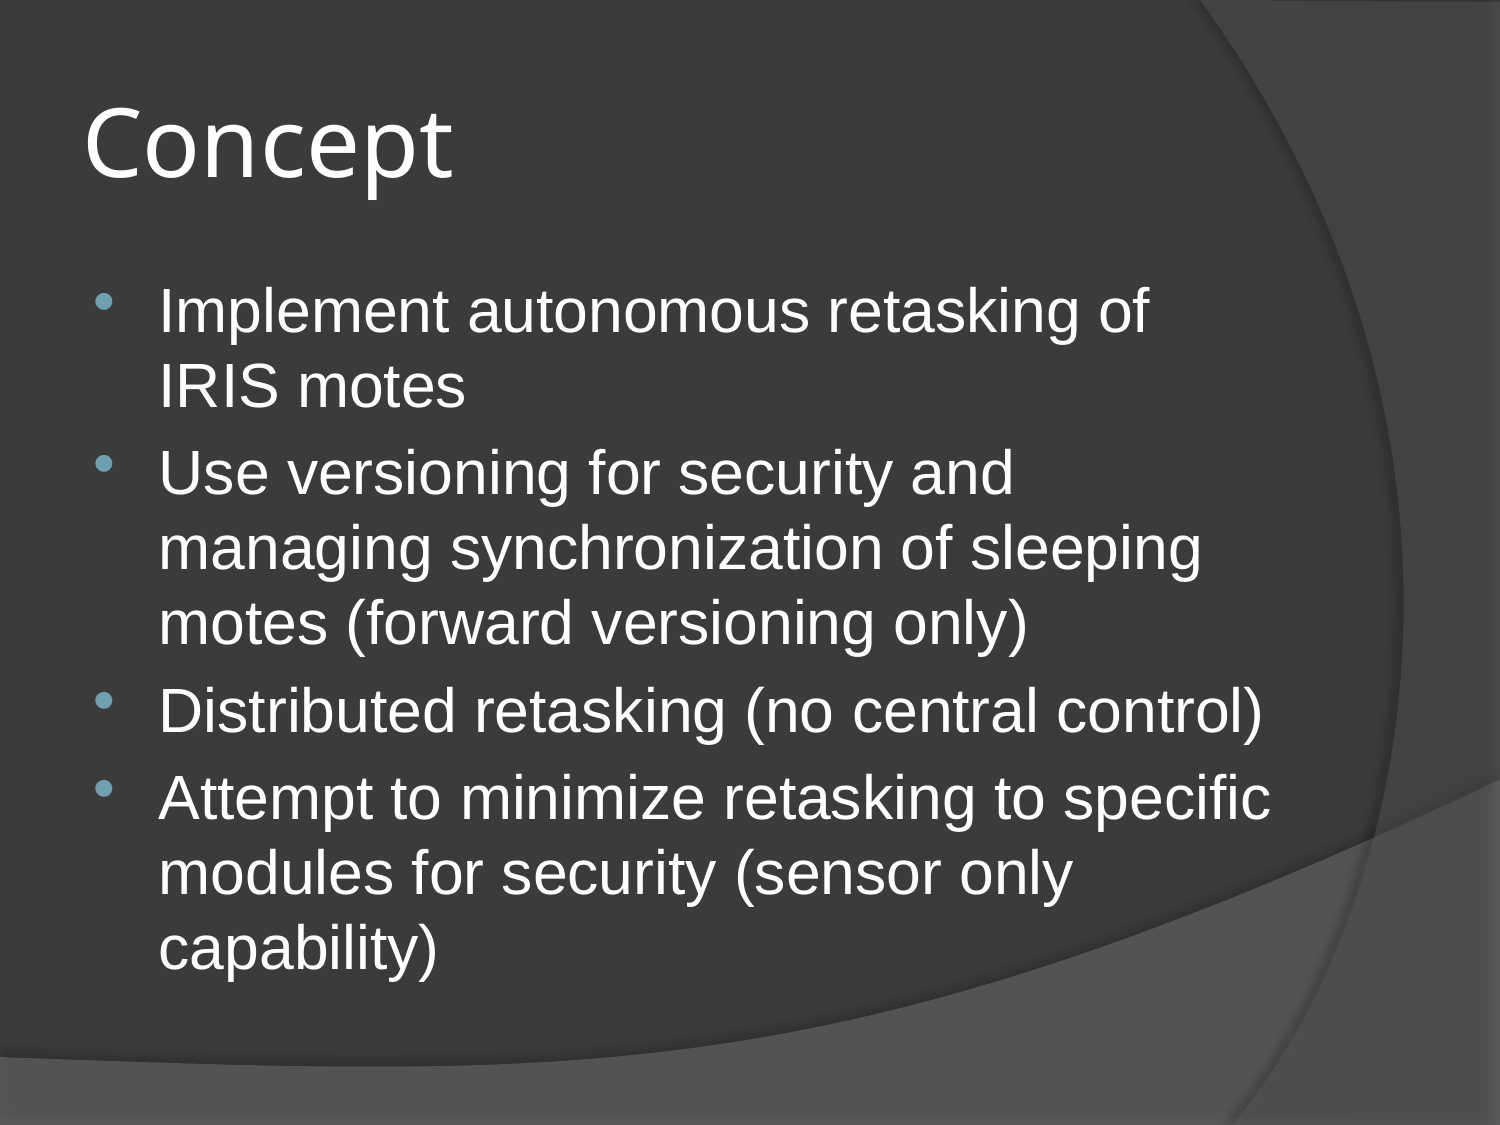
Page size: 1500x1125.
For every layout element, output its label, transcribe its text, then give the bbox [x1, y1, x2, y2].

list Implement autonomous retasking of IRIS motes Use versioning for security and managing synchronization of sleeping motes (forward versioning only) Distributed retasking (no central control) Attempt to minimize retasking to specific modules for security (sensor only capability) [75, 262, 1300, 1005]
title Concept [75, 45, 1300, 233]
